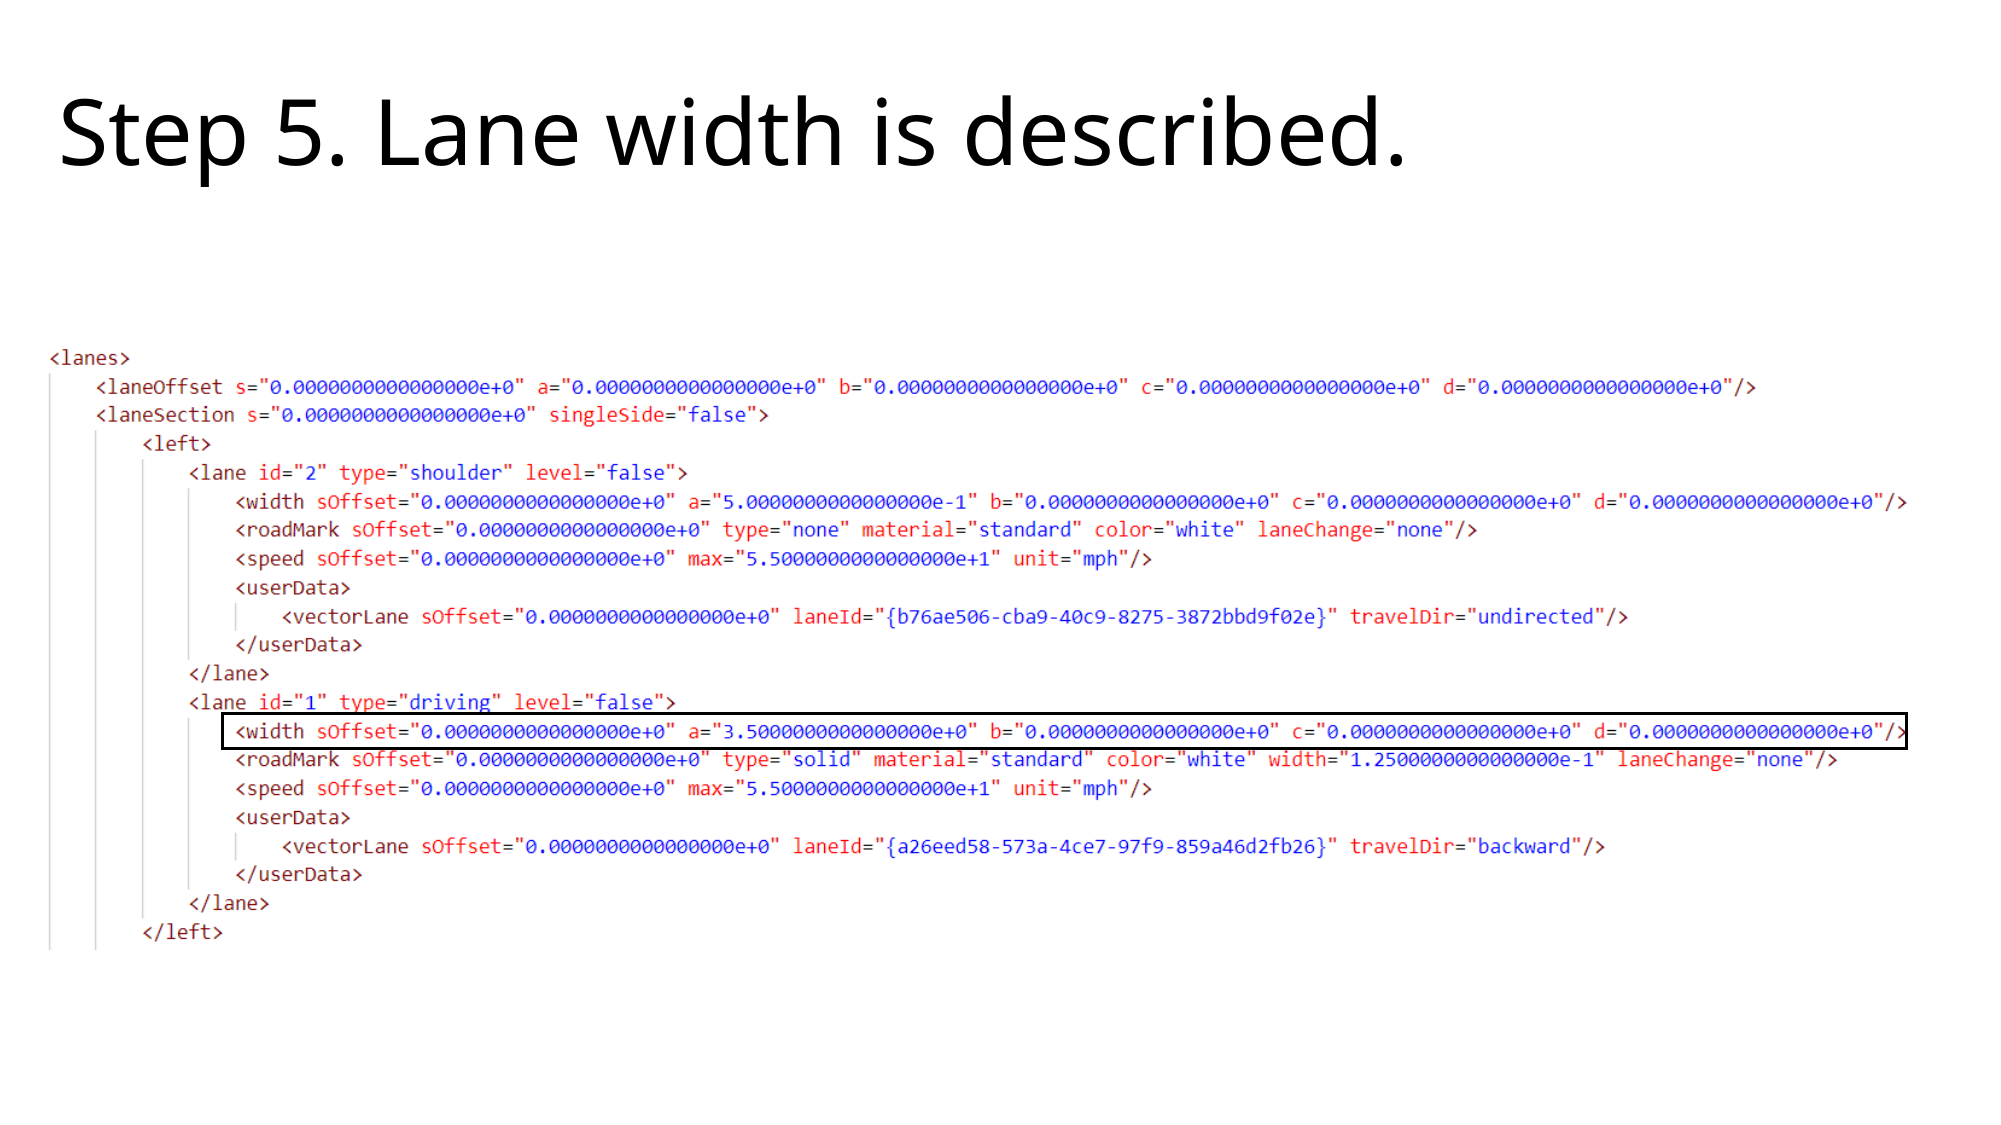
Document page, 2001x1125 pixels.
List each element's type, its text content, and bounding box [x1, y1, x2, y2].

title Step 5. Lane width is described. [43, 26, 1769, 245]
picture [43, 342, 1937, 950]
